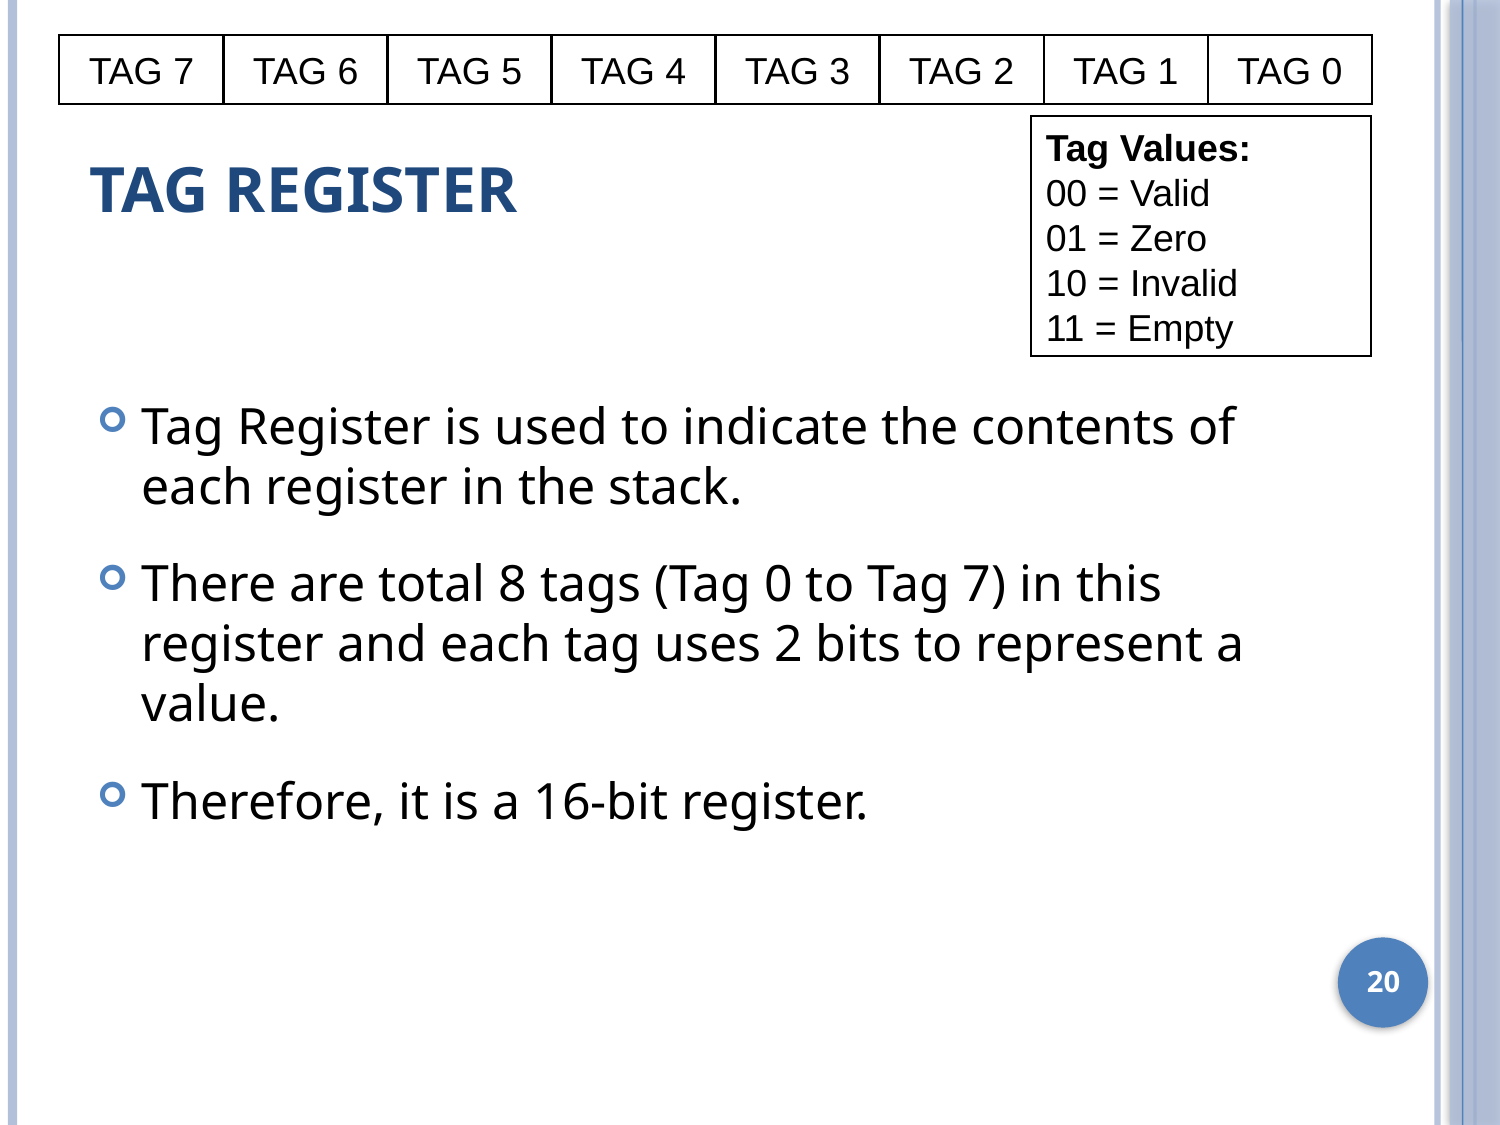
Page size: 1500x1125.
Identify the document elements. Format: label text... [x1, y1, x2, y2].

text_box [57, 34, 1374, 360]
slide_number 20 [1333, 940, 1434, 1026]
list Tag Register is used to indicate the contents of each register in the stack. There are total 8 tags (Tag 0 to Tag 7) in this register and each tag uses 2 bits to represent a value. Therefore, it is a 16-bit register. [81, 386, 1301, 1063]
